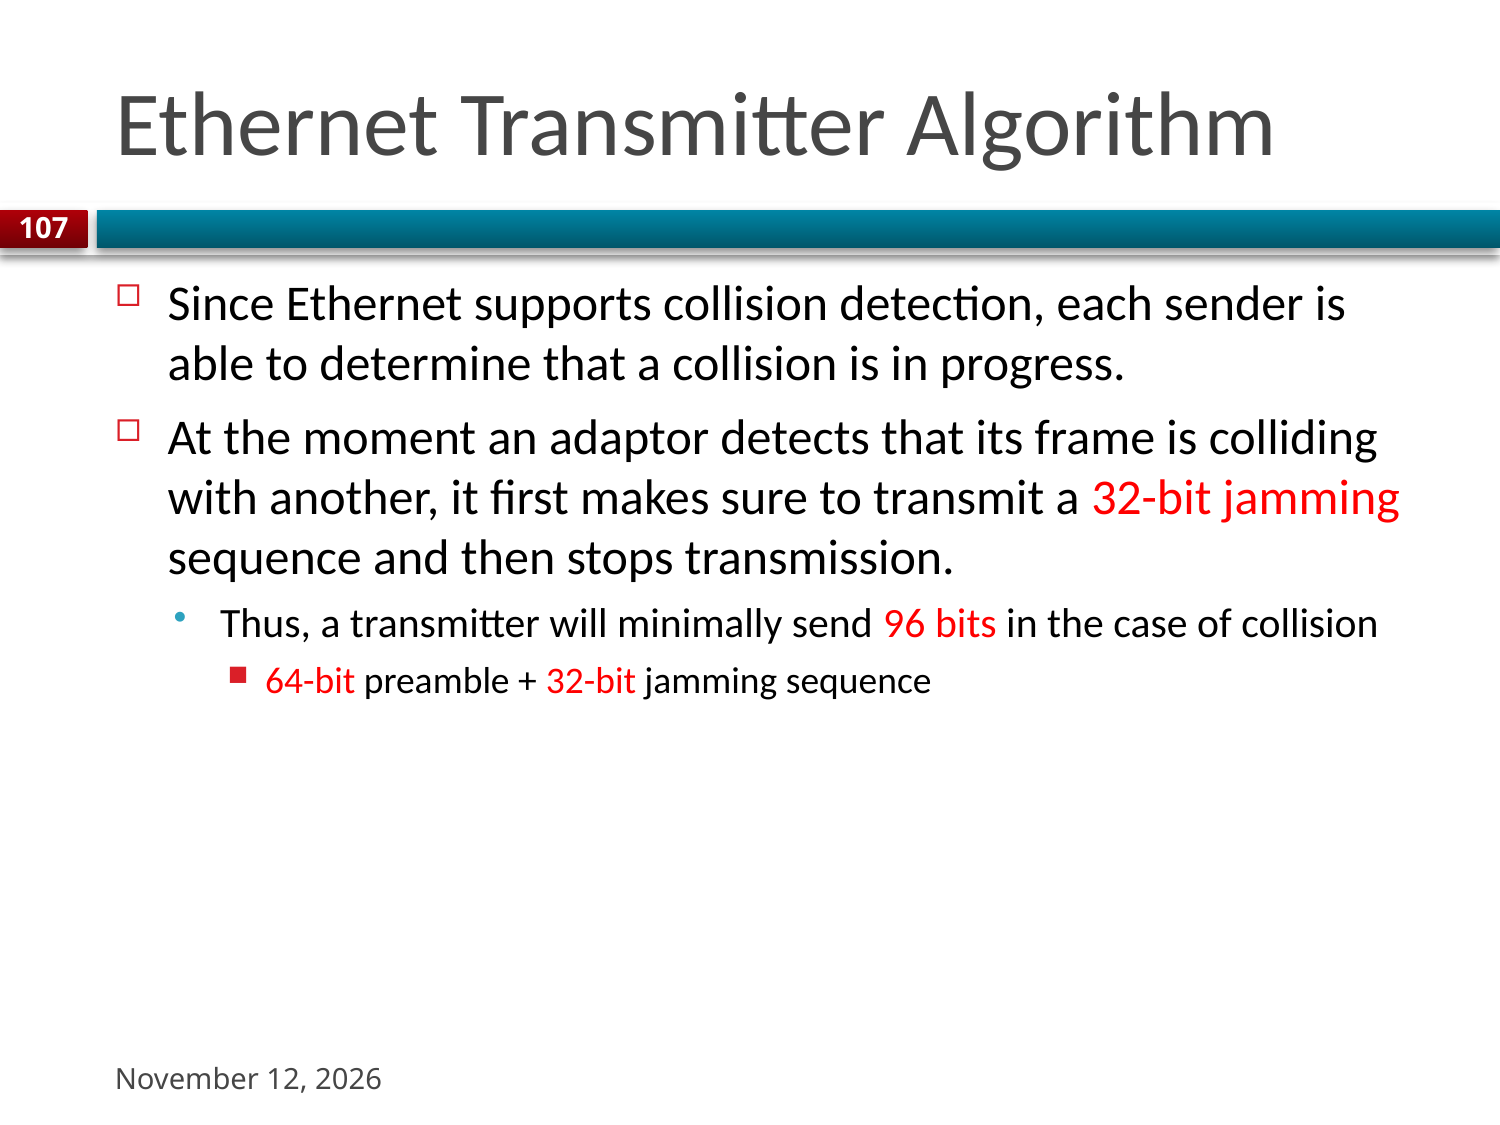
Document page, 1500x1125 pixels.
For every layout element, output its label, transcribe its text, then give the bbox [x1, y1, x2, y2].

slide_number 107 [0, 208, 88, 249]
list Since Ethernet supports collision detection, each sender is able to determine that a collision is in progress. At the moment an adaptor detects that its frame is colliding with another, it first makes sure to transmit a 32-bit jamming sequence and then stops transmission. Thus, a transmitter will minimally send 96 bits in the case of collision 64-bit preamble + 32-bit jamming sequence [100, 262, 1438, 1000]
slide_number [99, 1050, 538, 1110]
title Ethernet Transmitter Algorithm [100, 37, 1438, 200]
